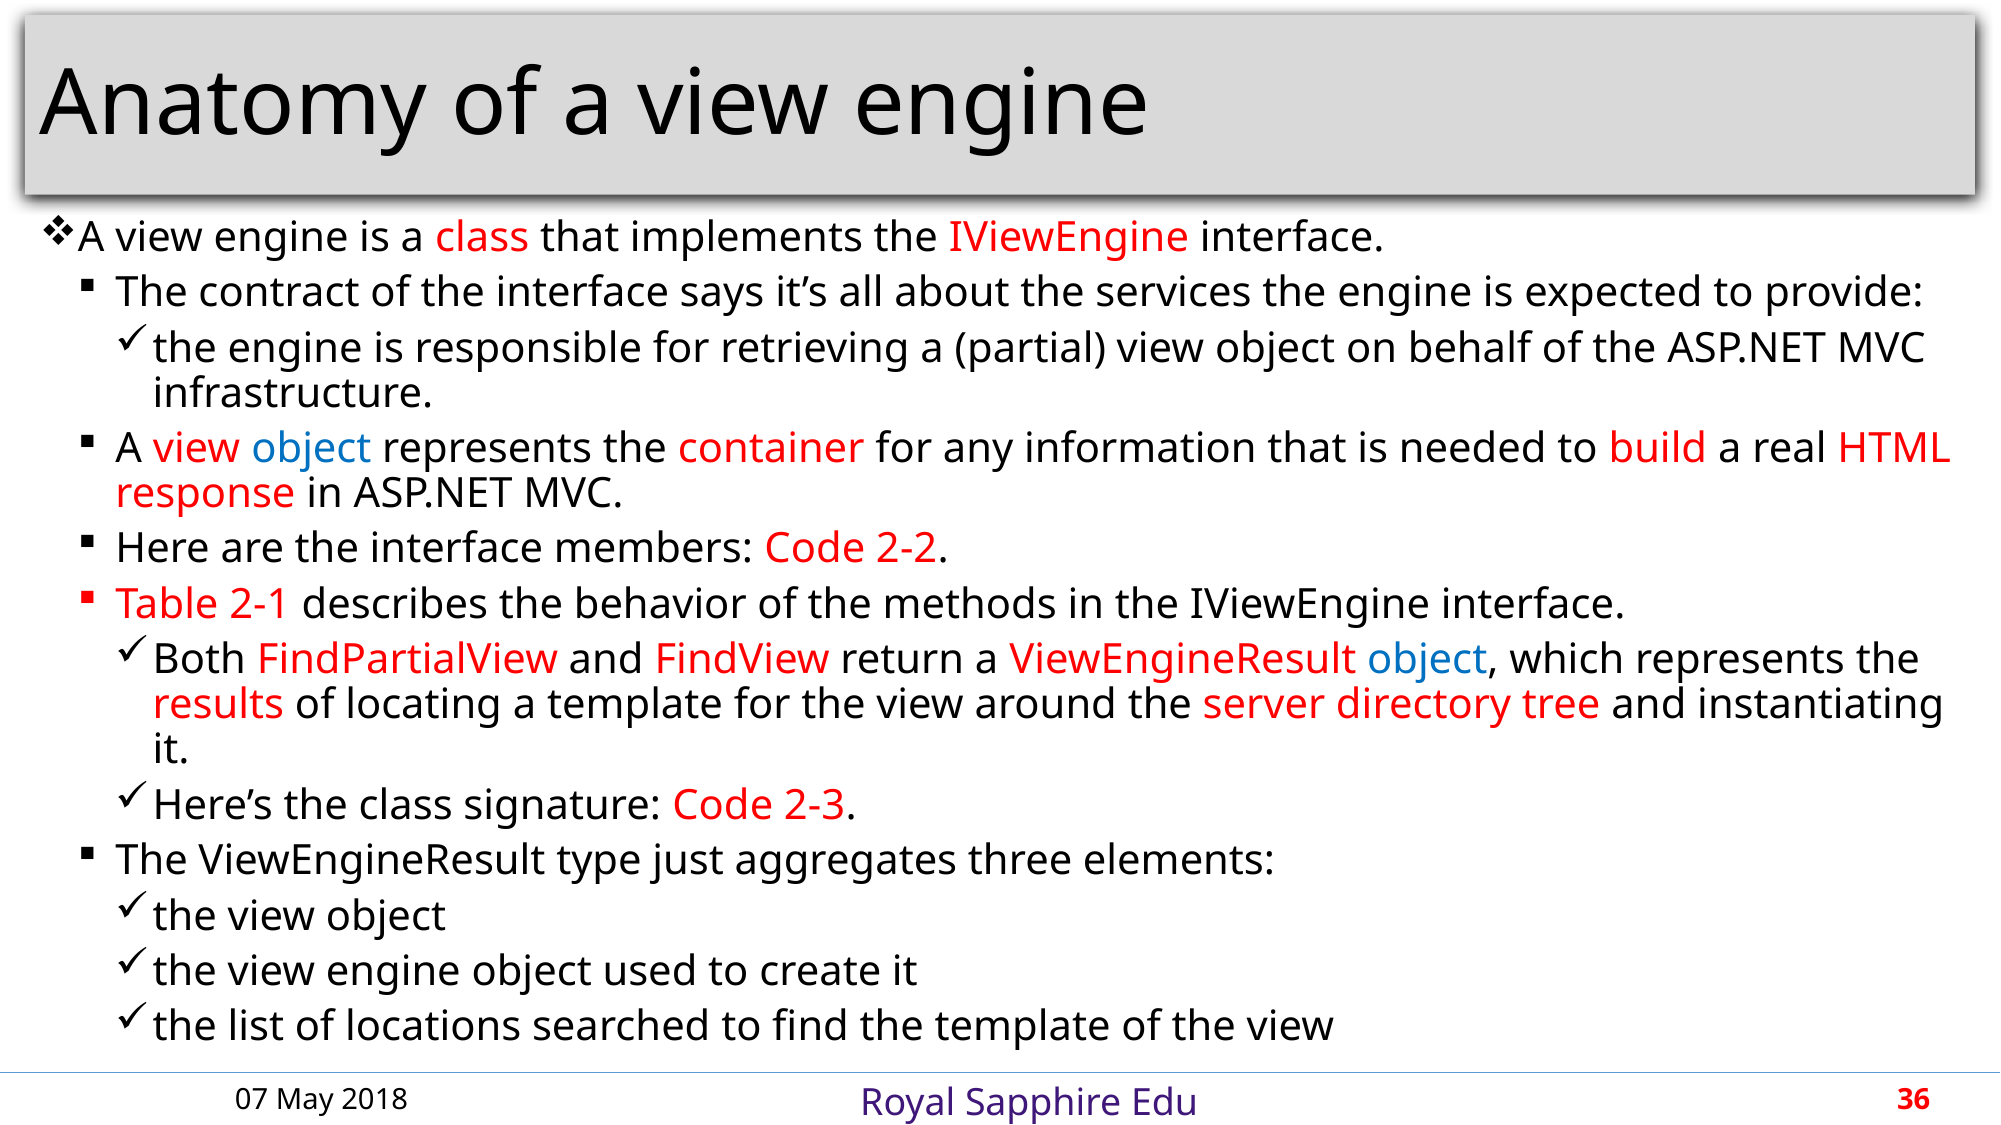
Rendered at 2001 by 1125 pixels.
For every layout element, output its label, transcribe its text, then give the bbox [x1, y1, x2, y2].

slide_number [220, 1072, 671, 1115]
slide_number 36 [1495, 1072, 1946, 1115]
list A view engine is a class that implements the IViewEngine interface. The contract of the interface says it’s all about the services the engine is expected to provide: the engine is responsible for retrieving a (partial) view object on behalf of the ASP.NET MVC infrastructure. A view object represents the container for any information that is needed to build a real HTML response in ASP.NET MVC. Here are the interface members: Code 2-2. Table 2-1 describes the behavior of the methods in the IViewEngine interface. Both FindPartialView and FindView return a ViewEngineResult object, which represents the results of locating a template for the view around the server directory tree and instantiating it. Here’s the class signature: Code 2-3. The ViewEngineResult type just aggregates three elements: the view object the view engine object used to create it the list of locations searched to find the template of the view [24, 208, 1975, 1063]
title Anatomy of a view engine [24, 14, 1975, 195]
